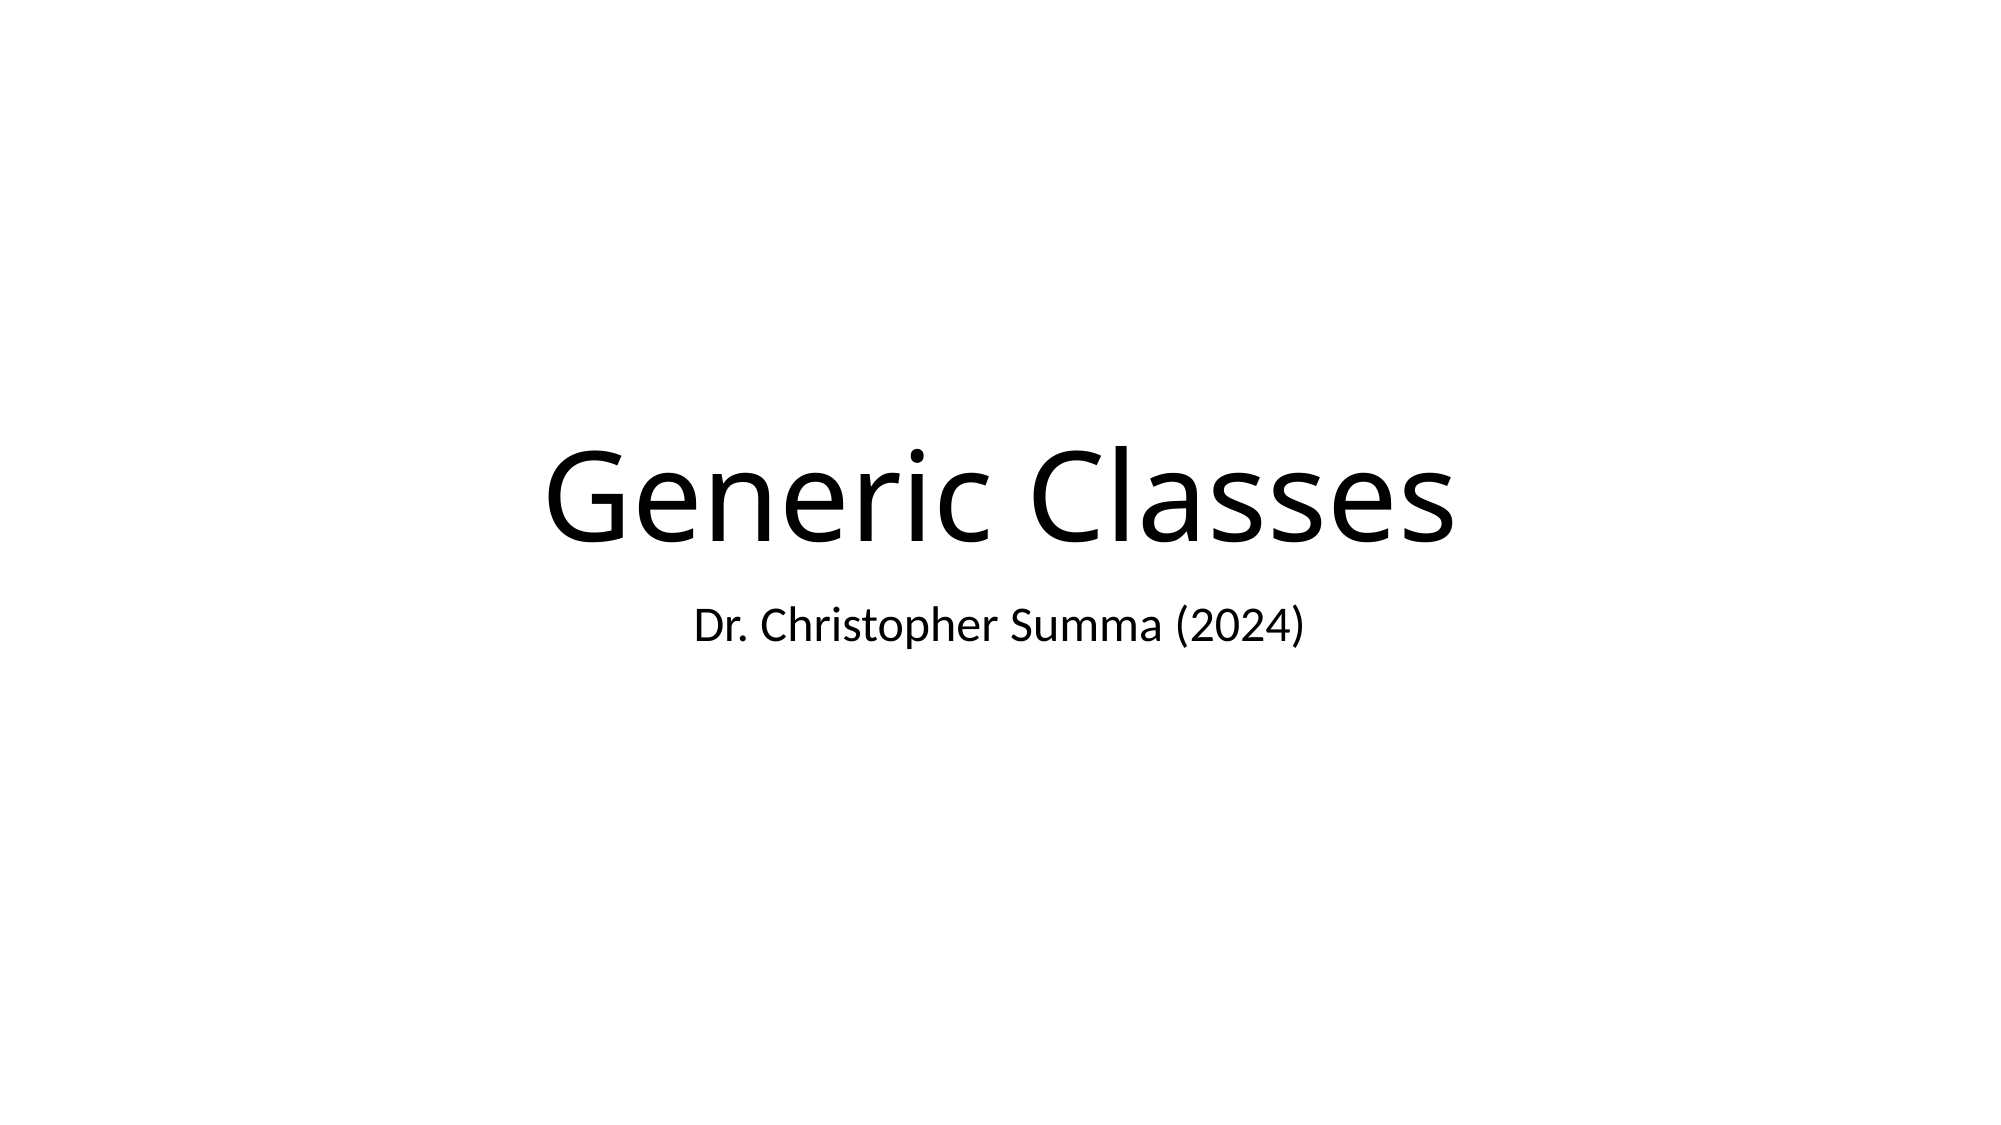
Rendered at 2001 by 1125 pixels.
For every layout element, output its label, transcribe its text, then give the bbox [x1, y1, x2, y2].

subtitle Dr. Christopher Summa (2024) [249, 590, 1750, 863]
title Generic Classes [249, 184, 1750, 576]
